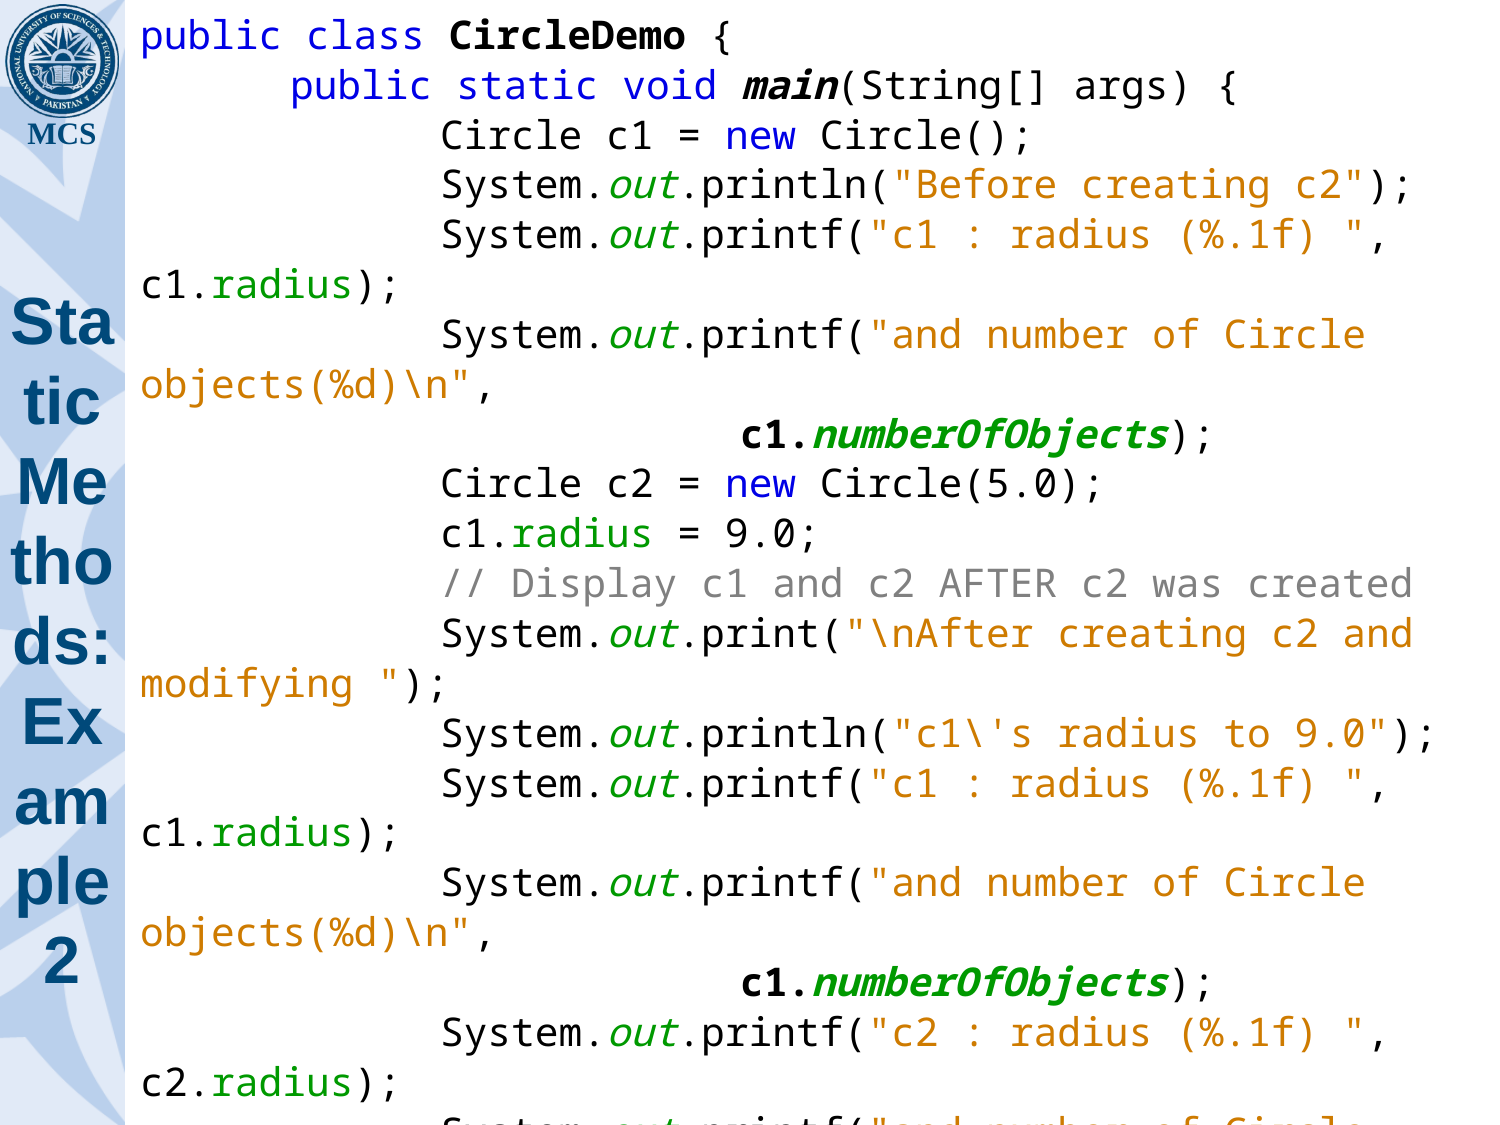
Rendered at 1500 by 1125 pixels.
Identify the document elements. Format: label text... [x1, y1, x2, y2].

title Static Methods: Example 2 [0, 149, 125, 1125]
list public class CircleDemo { public static void main(String[] args) { Circle c1 = new Circle(); System.out.println("Before creating c2"); System.out.printf("c1 : radius (%.1f) ", c1.radius); System.out.printf("and number of Circle objects(%d)\n", c1.numberOfObjects); Circle c2 = new Circle(5.0); c1.radius = 9.0; // Display c1 and c2 AFTER c2 was created System.out.print("\nAfter creating c2 and modifying "); System.out.println("c1\'s radius to 9.0"); System.out.printf("c1 : radius (%.1f) ", c1.radius); System.out.printf("and number of Circle objects(%d)\n", c1.numberOfObjects); System.out.printf("c2 : radius (%.1f) ", c2.radius); System.out.printf("and number of Circle objects(%d)\n", c2.numberOfObjects); System.out.printf("Number of Circle objects(%d)\n", Circle.numberOfObjects); } } [125, 0, 1475, 1100]
picture [0, 0, 125, 149]
